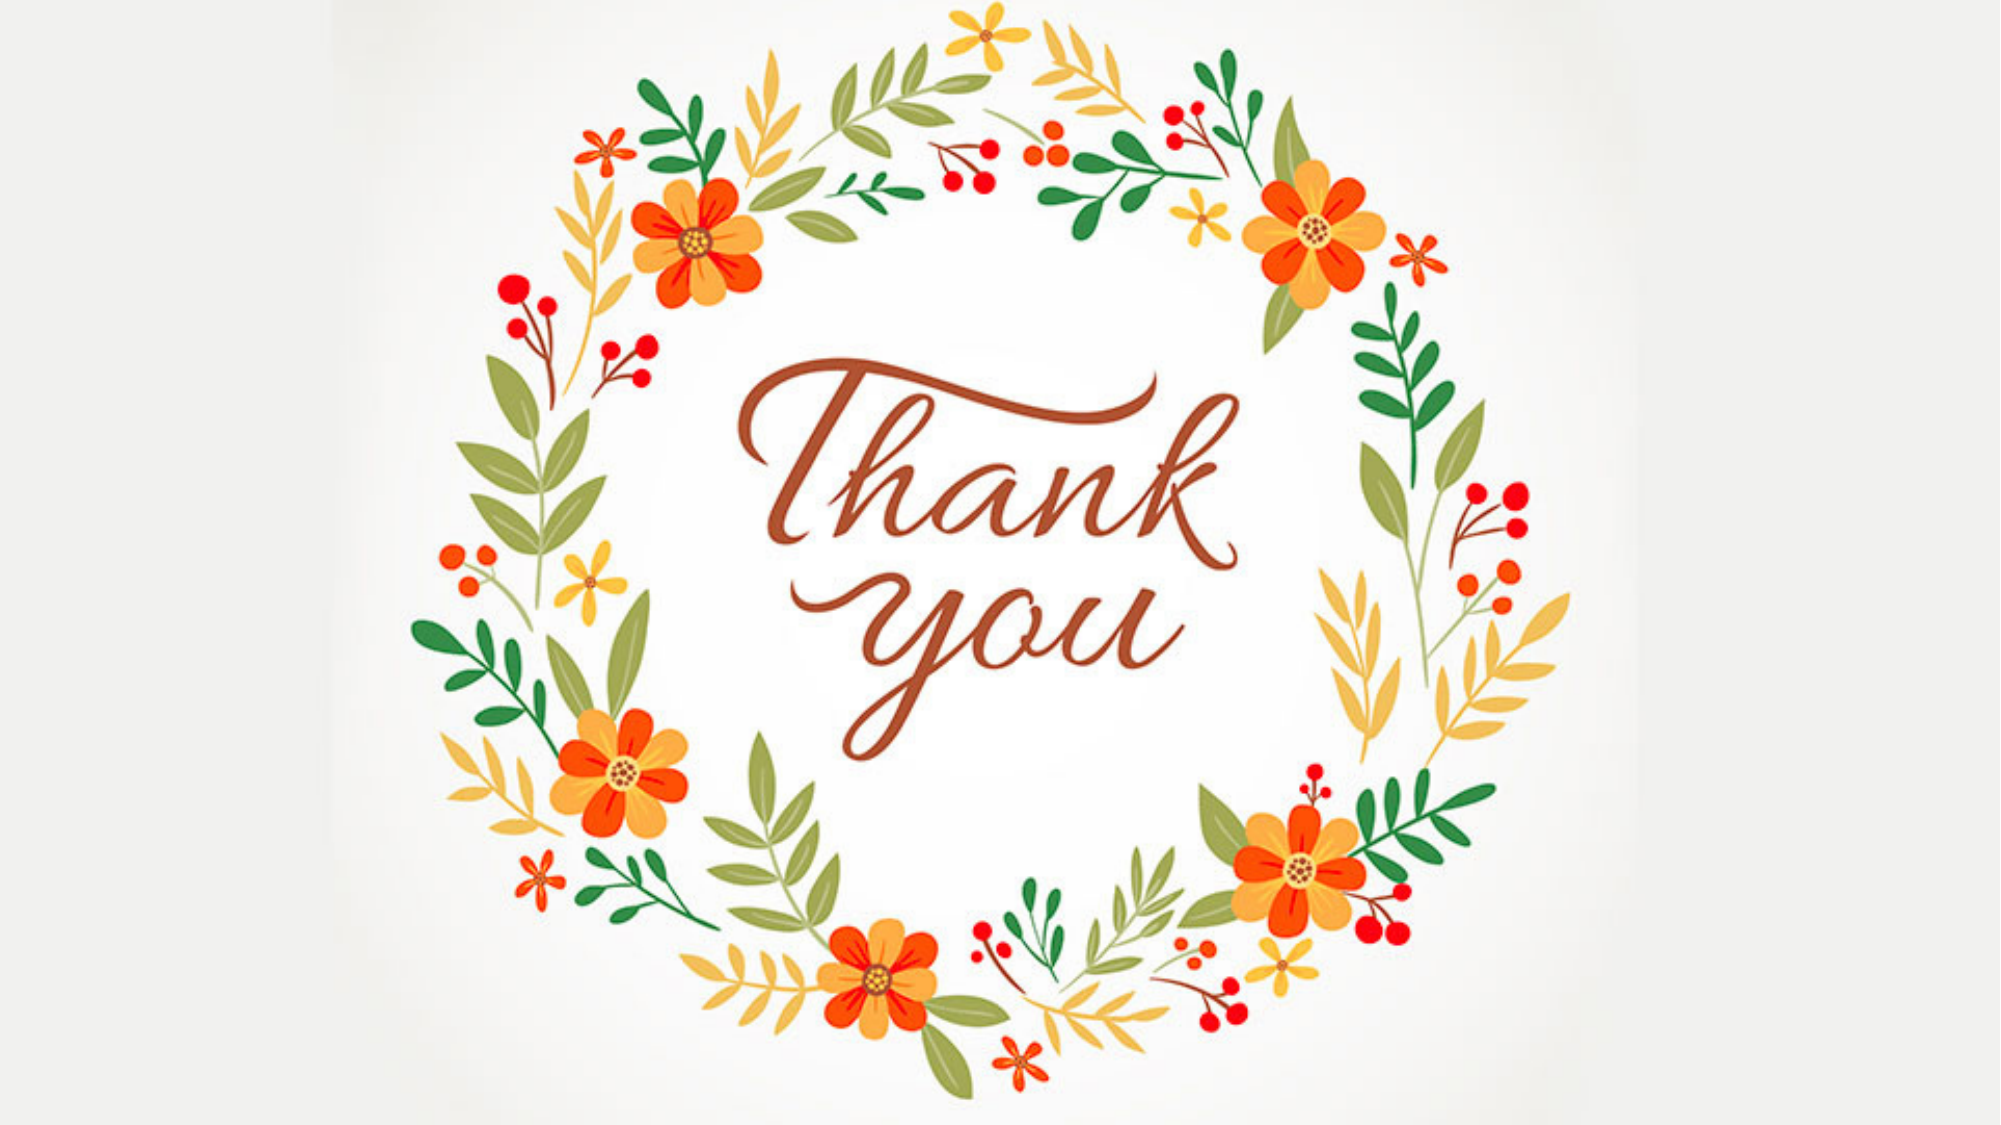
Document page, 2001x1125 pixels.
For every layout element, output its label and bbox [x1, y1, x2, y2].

text_box [0, 0, 2000, 1125]
